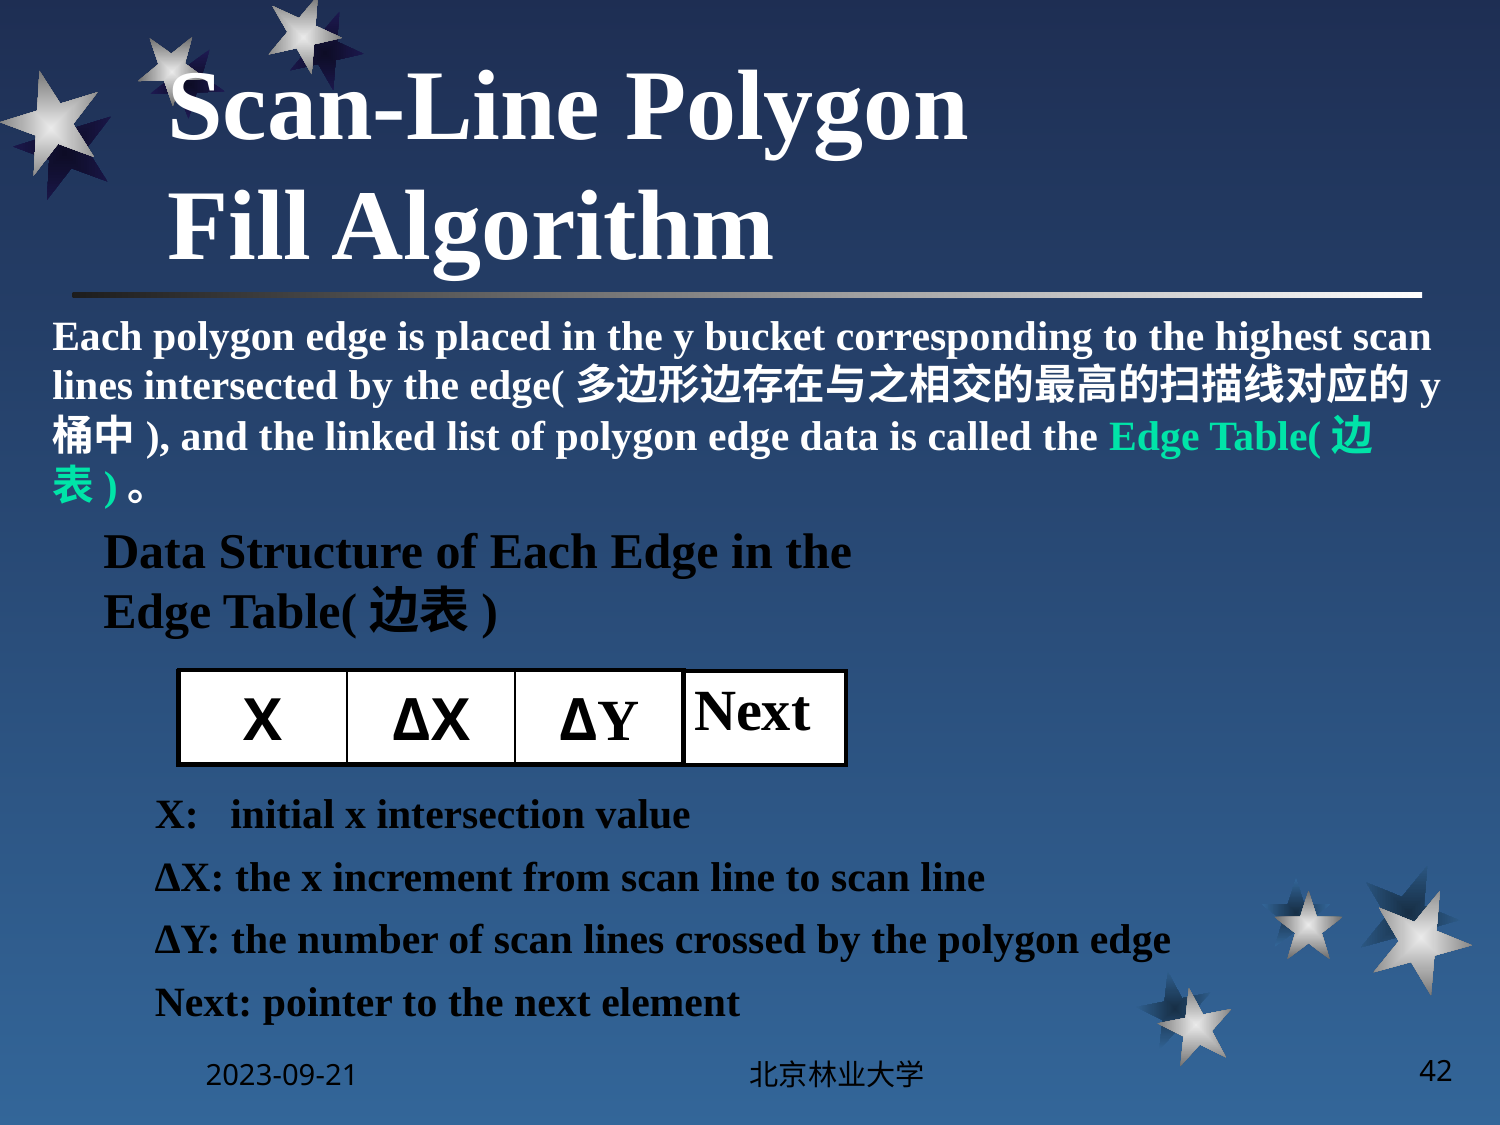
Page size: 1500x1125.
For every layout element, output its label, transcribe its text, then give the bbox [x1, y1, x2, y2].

text_box Each polygon edge is placed in the y bucket corresponding to the highest scan lines intersected by the edge(多边形边存在与之相交的最高的扫描线对应的y 桶中), and the linked list of polygon edge data is called the Edge Table(边表)。 [37, 301, 1468, 516]
text_box Data Structure of Each Edge in the Edge Table(边表) [88, 516, 889, 646]
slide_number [190, 1033, 504, 1100]
table_header X [181, 672, 346, 762]
slide_number 42 [1155, 1024, 1468, 1100]
table_header Next [686, 673, 844, 763]
text_box X: initial x intersection value ∆X: the x increment from scan line to scan line ∆Y: the number of scan lines crossed by the polygon edge Next: pointer to the next element [140, 779, 1270, 1033]
title Scan-Line Polygon Fill Algorithm [152, 47, 1431, 287]
table_header ΔY [516, 672, 681, 762]
footer 北京林业大学 [600, 1033, 1075, 1100]
table_header ΔX [348, 672, 514, 762]
